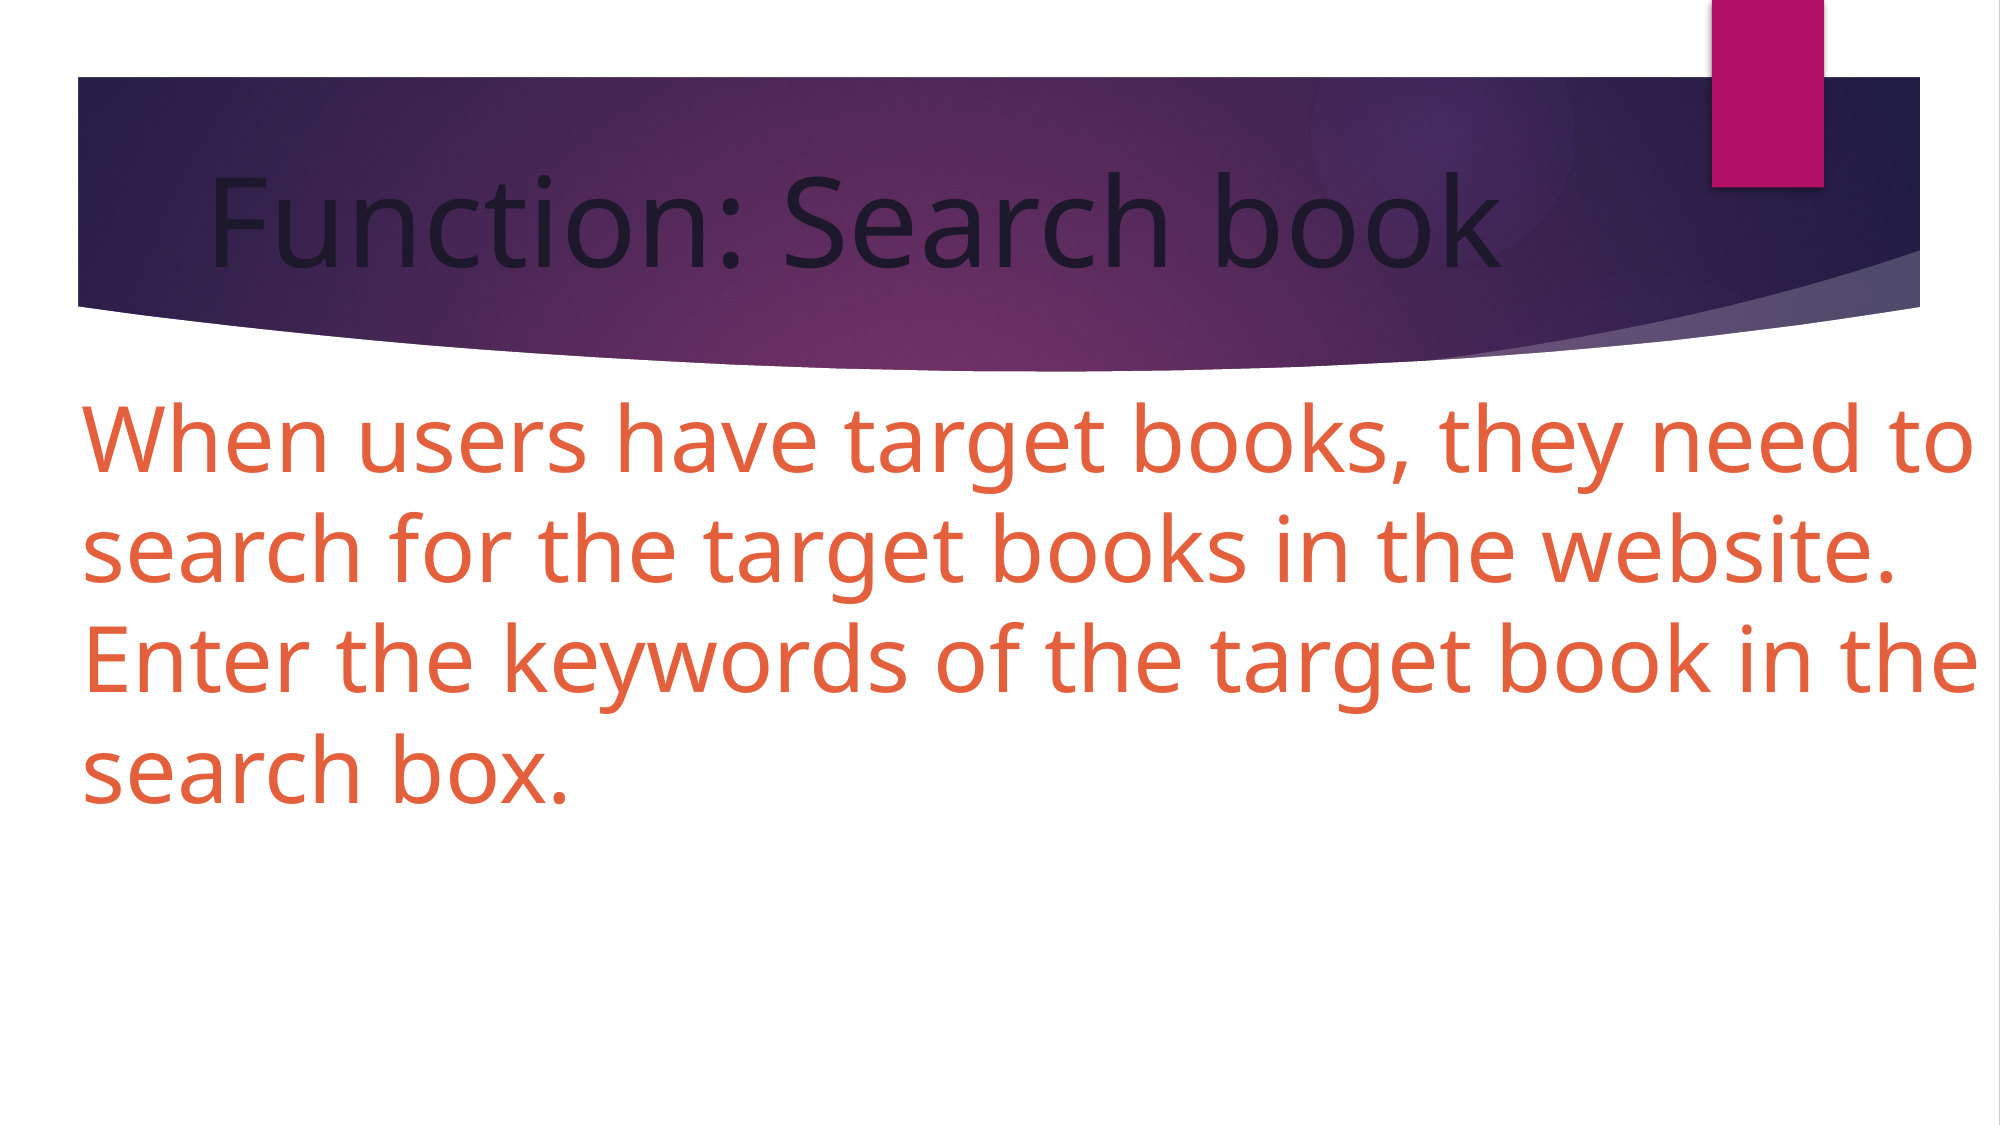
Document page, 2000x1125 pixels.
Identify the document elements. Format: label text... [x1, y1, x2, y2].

title Function: Search book [189, 159, 1627, 276]
list When users have target books, they need to search for the target books in the website. Enter the keywords of the target book in the search box. [66, 373, 2000, 1125]
